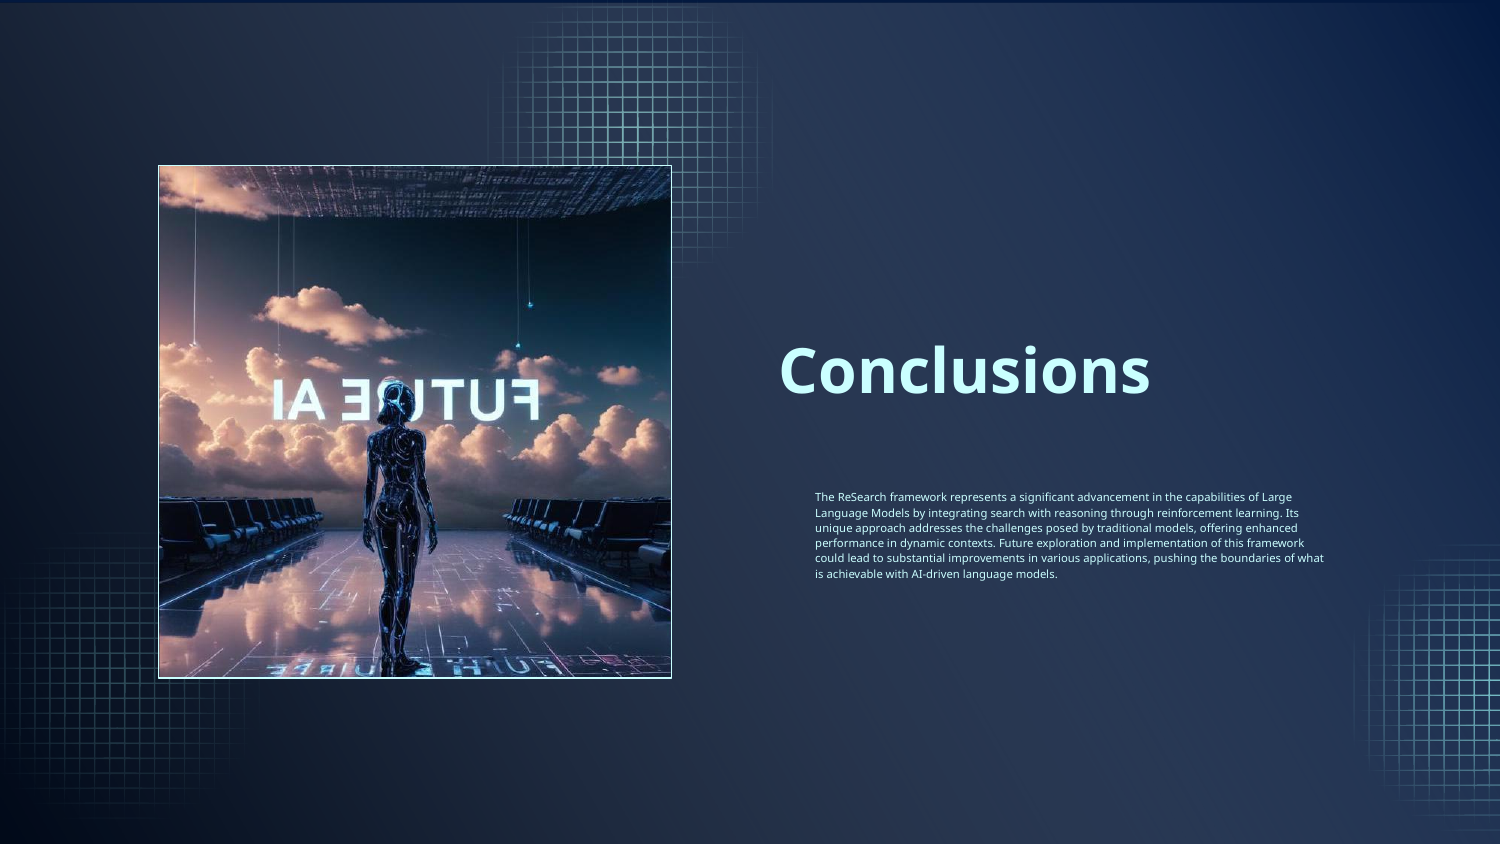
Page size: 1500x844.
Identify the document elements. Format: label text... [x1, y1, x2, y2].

subtitle The ReSearch framework represents a significant advancement in the capabilities of Large Language Models by integrating search with reasoning through reinforcement learning. Its unique approach addresses the challenges posed by traditional models, offering enhanced performance in dynamic contexts. Future exploration and implementation of this framework could lead to substantial improvements in various applications, pushing the boundaries of what is achievable with AI-driven language models. [763, 474, 1343, 601]
title Conclusions [764, 243, 1343, 427]
picture [0, 0, 1500, 844]
